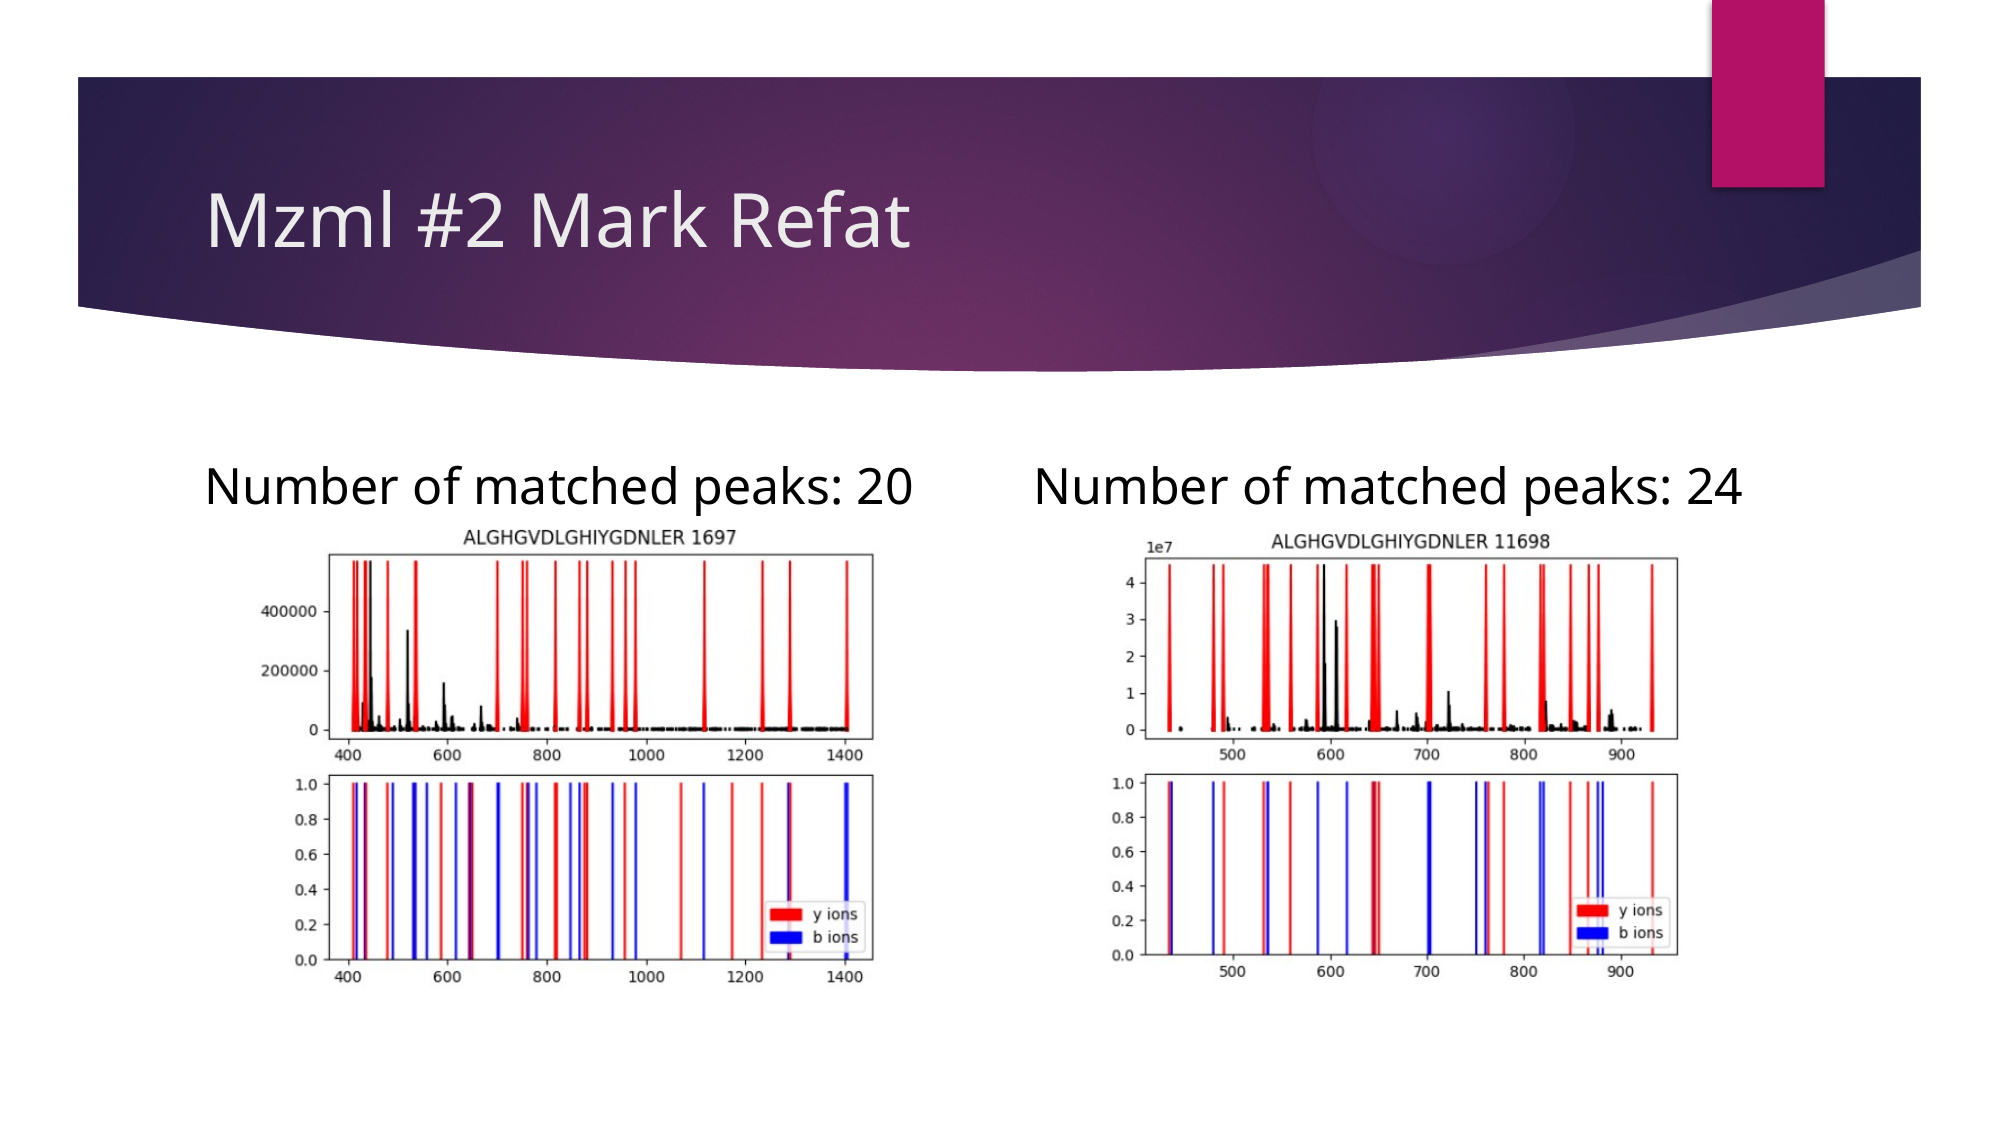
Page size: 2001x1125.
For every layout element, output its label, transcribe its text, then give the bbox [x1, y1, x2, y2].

list Number of matched peaks: 24 [1018, 427, 1810, 522]
title Mzml #2 Mark Refat [189, 159, 1627, 276]
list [258, 521, 913, 988]
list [1098, 521, 1730, 988]
list Number of matched peaks: 20 [189, 427, 981, 522]
